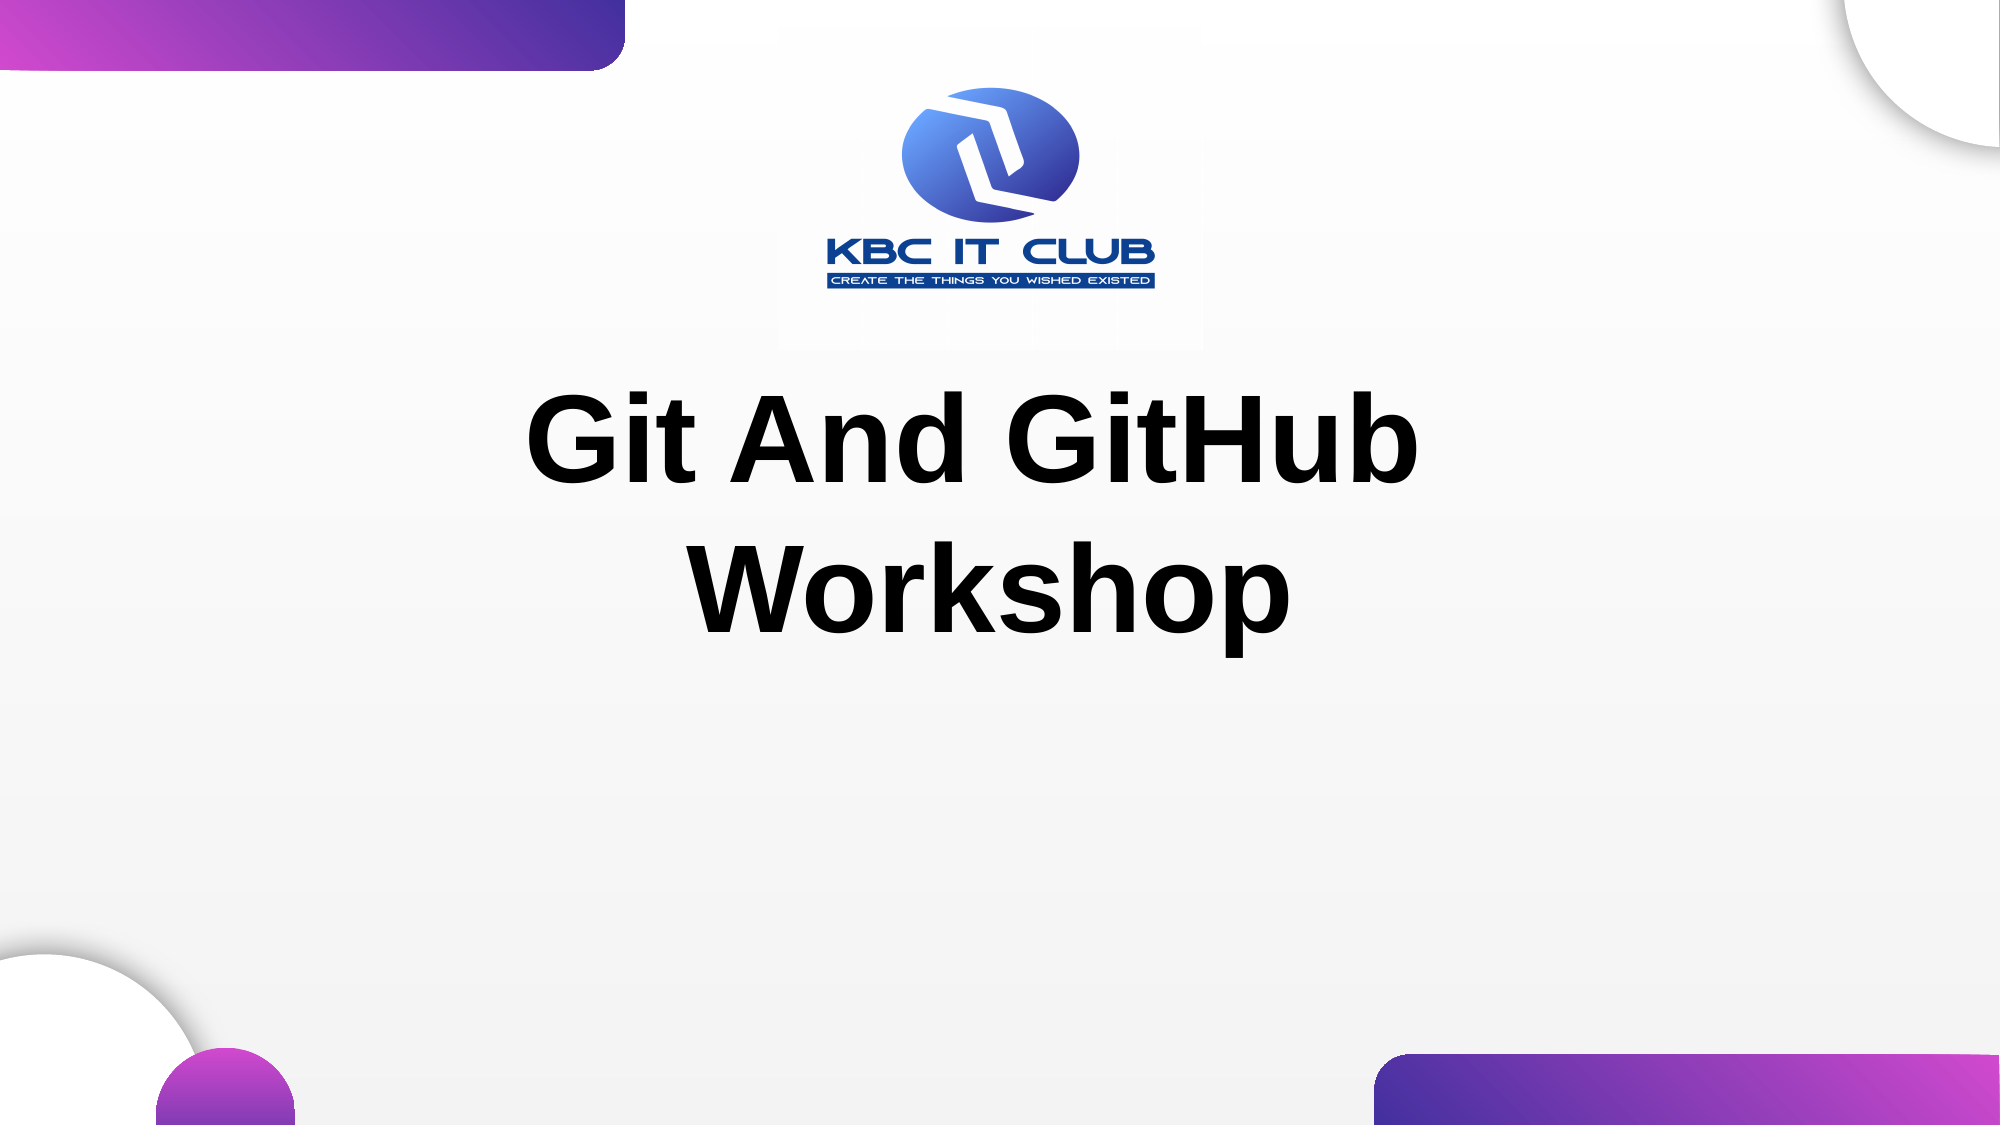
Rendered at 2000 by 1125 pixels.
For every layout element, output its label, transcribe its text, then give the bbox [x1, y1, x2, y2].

text_box Git And GitHub Workshop [508, 349, 1472, 665]
picture [777, 25, 1203, 351]
